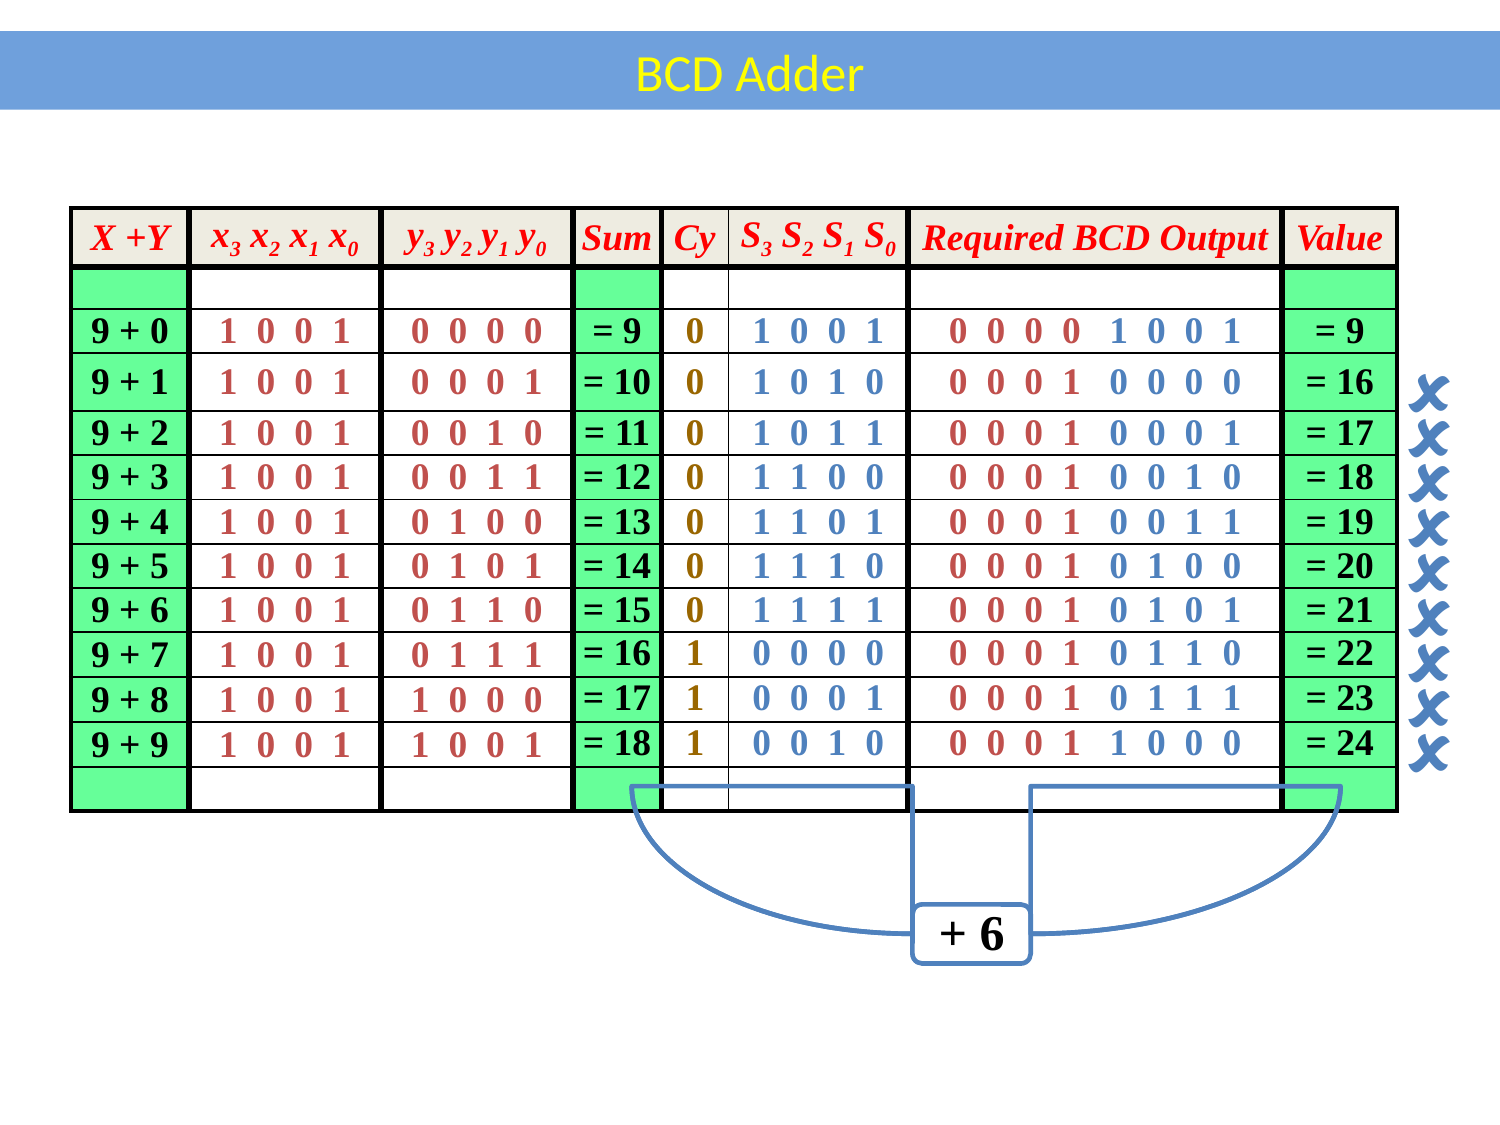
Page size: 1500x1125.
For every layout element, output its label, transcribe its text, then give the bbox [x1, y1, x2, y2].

table_cell 0 [664, 545, 728, 587]
table_cell 0 0 0 1 [384, 354, 570, 410]
table_cell 9 + 6 [73, 589, 186, 631]
table_cell 1 0 0 1 [192, 456, 378, 499]
table_cell 1 0 1 0 [729, 354, 905, 410]
table_cell [729, 270, 905, 308]
table_cell [73, 768, 186, 809]
table_cell [73, 270, 186, 308]
table_cell 9 + 7 [73, 633, 186, 676]
title BCD Adder [0, 31, 1500, 110]
table_cell 1 0 0 1 [192, 310, 378, 352]
table_cell 1 0 0 1 [192, 678, 378, 721]
table_header y3 y2 y1 y0 [384, 210, 570, 264]
table_cell 1 [664, 633, 728, 676]
table_cell [576, 768, 659, 809]
table_cell 1 0 0 1 [192, 723, 378, 766]
table_cell = 21 [1285, 589, 1395, 631]
table_cell 0 0 1 0 [729, 723, 905, 766]
table_cell [192, 768, 378, 809]
table_cell = 10 [576, 354, 659, 410]
text_box + 6 [912, 904, 1031, 964]
table_cell [1285, 768, 1395, 809]
table_header Cy [664, 210, 728, 264]
table_cell 1 0 0 1 [192, 354, 378, 410]
table_cell 9 + 4 [73, 500, 186, 543]
table_cell = 17 [1285, 412, 1395, 454]
table_cell 0 [664, 589, 728, 631]
table_cell 0 [664, 412, 728, 454]
table_cell 1 0 0 1 [192, 545, 378, 587]
table_cell = 20 [1285, 545, 1395, 587]
table_cell 1 0 0 1 [384, 723, 570, 766]
table_cell 9 + 8 [73, 678, 186, 721]
table_cell 0 0 0 1 0 1 0 1 [911, 589, 1279, 631]
table_cell 0 1 1 1 [384, 633, 570, 676]
table_cell 1 1 0 0 [729, 456, 905, 499]
table_cell 0 0 1 0 [384, 412, 570, 454]
table_cell 0 0 0 1 0 0 0 1 [911, 412, 1279, 454]
table_cell [384, 768, 570, 809]
table_cell 1 [664, 678, 728, 721]
table_cell 1 1 1 1 [729, 589, 905, 631]
table_cell [911, 768, 1279, 809]
table_cell 0 0 1 1 [384, 456, 570, 499]
table_cell [664, 768, 728, 786]
table_cell 0 0 0 1 0 1 1 1 [911, 678, 1279, 721]
table_cell 9 + 1 [73, 354, 186, 410]
table_cell 0 0 0 1 0 0 0 0 [911, 354, 1279, 410]
table_cell 0 0 0 1 0 0 1 0 [911, 456, 1279, 499]
table_cell 0 [664, 354, 728, 410]
table_cell 0 0 0 0 1 0 0 1 [911, 310, 1279, 352]
table_cell 0 0 0 1 [729, 678, 905, 721]
table_header Required BCD Output [911, 210, 1279, 264]
table_cell 0 1 0 0 [384, 500, 570, 543]
table_cell 0 0 0 1 0 0 1 1 [911, 500, 1279, 543]
table_header S3 S2 S1 S0 [729, 210, 905, 264]
table_cell 1 1 0 1 [729, 500, 905, 543]
table_cell = 18 [576, 723, 659, 766]
table_header Sum [576, 210, 659, 264]
table_cell = 24 [1285, 723, 1395, 766]
table_cell 9 + 2 [73, 412, 186, 454]
table_cell 1 0 0 1 [192, 589, 378, 631]
table_cell 1 [664, 723, 728, 766]
table_cell = 11 [576, 412, 659, 454]
table_cell = 12 [576, 456, 659, 499]
table_header x3 x2 x1 x0 [192, 210, 378, 264]
table_cell [911, 270, 1279, 308]
table_header X +Y [73, 210, 186, 264]
table_cell = 14 [576, 545, 659, 587]
table_cell 0 0 0 1 0 1 0 0 [911, 545, 1279, 587]
table_cell [1285, 270, 1395, 308]
table_cell = 23 [1285, 678, 1395, 721]
text_box 🗶 🗶 🗶 🗶 🗶 🗶 🗶 🗶 🗶 [1399, 369, 1459, 776]
table_cell 0 0 0 0 [729, 633, 905, 676]
table_cell = 16 [576, 633, 659, 676]
table_cell = 19 [1285, 500, 1395, 543]
table_cell 1 0 0 1 [192, 412, 378, 454]
table_cell [384, 270, 570, 308]
table_cell = 16 [1285, 354, 1395, 410]
table_cell 0 1 0 1 [384, 545, 570, 587]
table_cell = 13 [576, 500, 659, 543]
table_header Value [1285, 210, 1395, 264]
table_cell 9 + 5 [73, 545, 186, 587]
text_box [1030, 786, 1341, 934]
table_cell = 9 [1285, 310, 1395, 352]
table_cell [664, 270, 728, 308]
table_cell 0 0 0 1 1 0 0 0 [911, 723, 1279, 766]
table_cell 0 [664, 456, 728, 499]
table_cell [576, 270, 659, 308]
table_cell 1 0 0 1 [192, 500, 378, 543]
table_cell 0 [664, 500, 728, 543]
table_cell 9 + 0 [73, 310, 186, 352]
table_cell 0 0 0 0 [384, 310, 570, 352]
table_cell 1 0 1 1 [729, 412, 905, 454]
table_cell = 15 [576, 589, 659, 631]
table_cell 1 0 0 1 [729, 310, 905, 352]
table_cell = 18 [1285, 456, 1395, 499]
table_cell 0 0 0 1 0 1 1 0 [911, 633, 1279, 676]
table_cell [729, 768, 905, 786]
table_cell = 9 [576, 310, 659, 352]
table_cell 9 + 9 [73, 723, 186, 766]
table_cell 9 + 3 [73, 456, 186, 499]
table_cell 0 [664, 310, 728, 352]
table_cell 1 1 1 0 [729, 545, 905, 587]
table_cell 1 0 0 0 [384, 678, 570, 721]
text_box [631, 786, 913, 934]
table_cell [192, 270, 378, 308]
table_cell 0 1 1 0 [384, 589, 570, 631]
table_cell 1 0 0 1 [192, 633, 378, 676]
table_cell = 17 [576, 678, 659, 721]
table_cell = 22 [1285, 633, 1395, 676]
